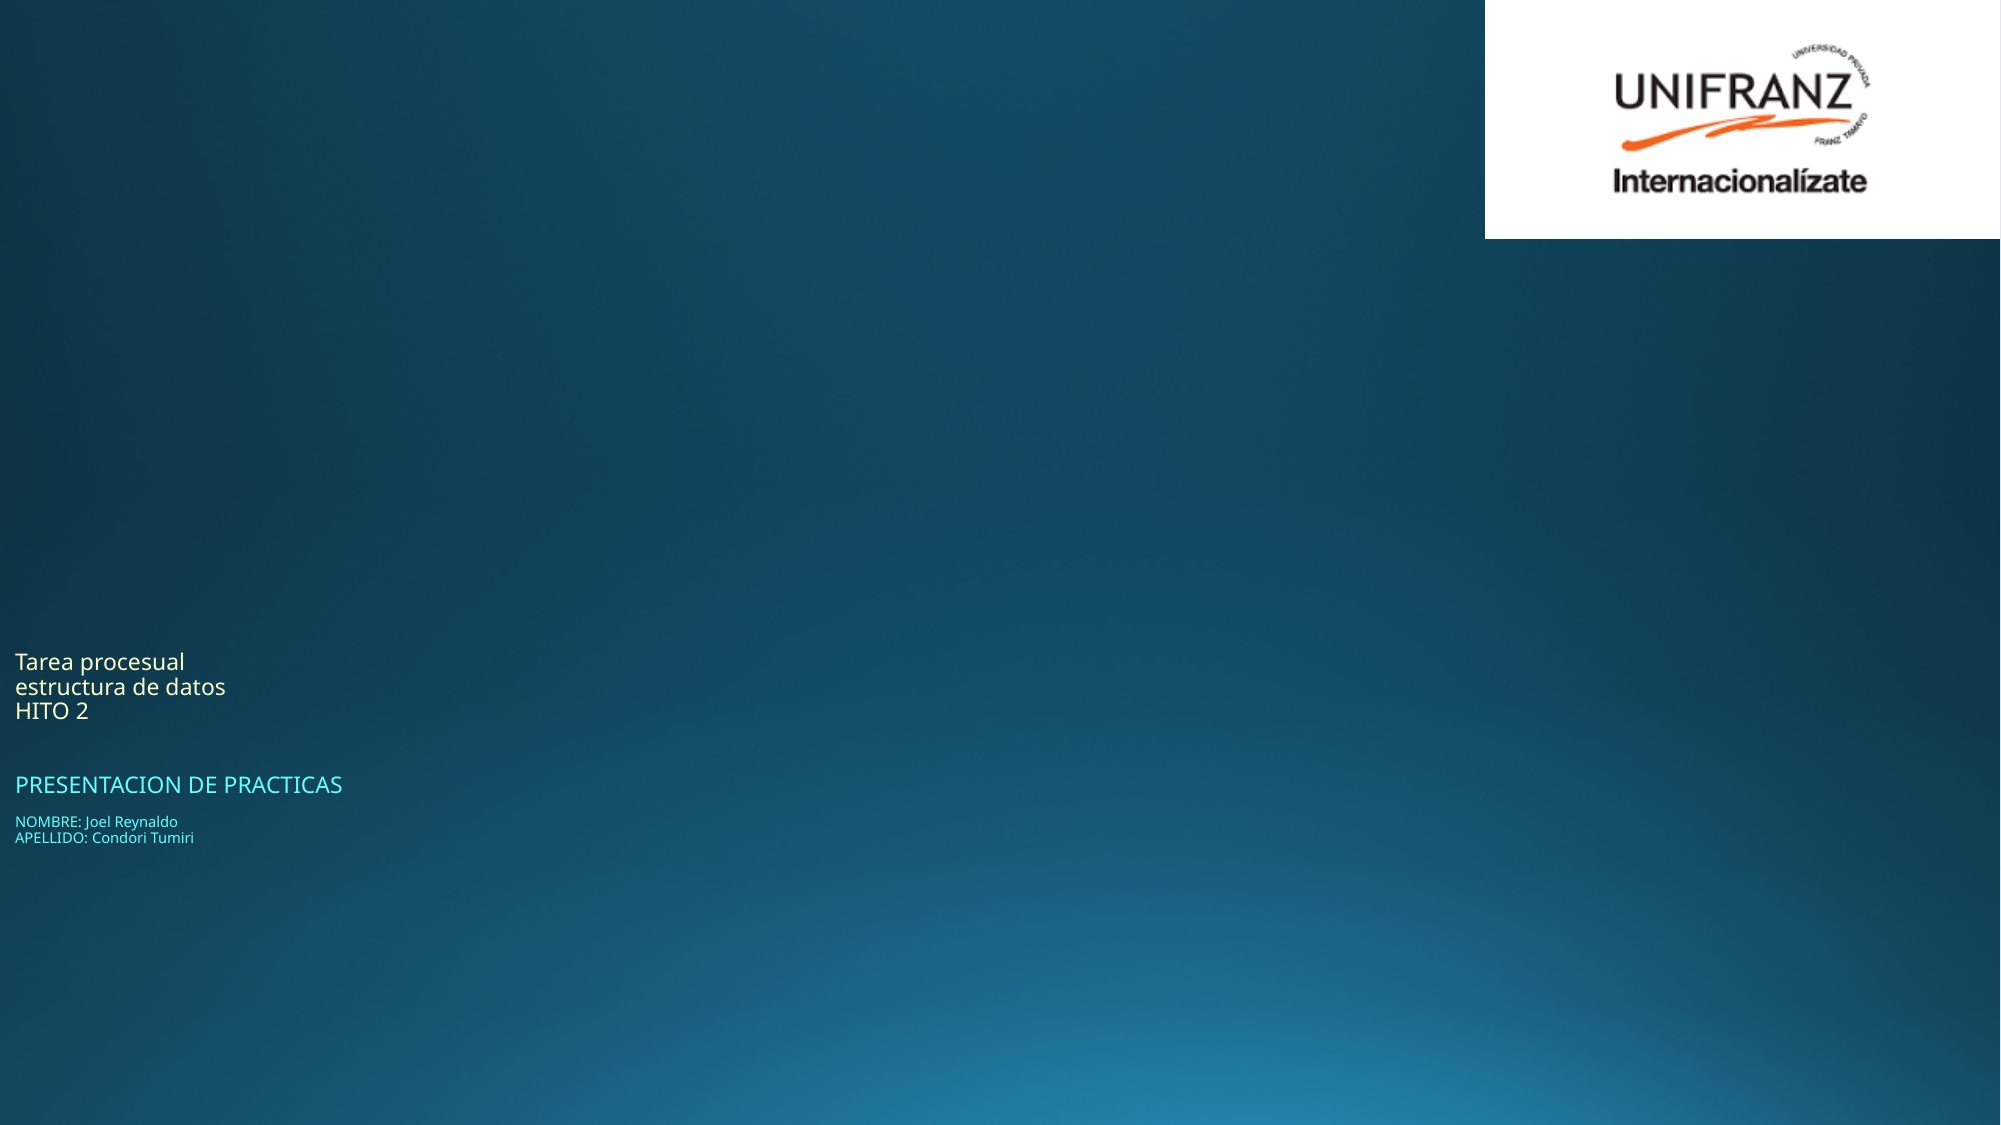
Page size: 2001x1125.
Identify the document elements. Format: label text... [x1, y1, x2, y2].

title Tarea procesual estructura de datos HITO 2 PRESENTACION DE PRACTICAS NOMBRE: Joel Reynaldo APELLIDO: Condori Tumiri [0, 592, 2000, 1125]
picture [0, 0, 2001, 1125]
